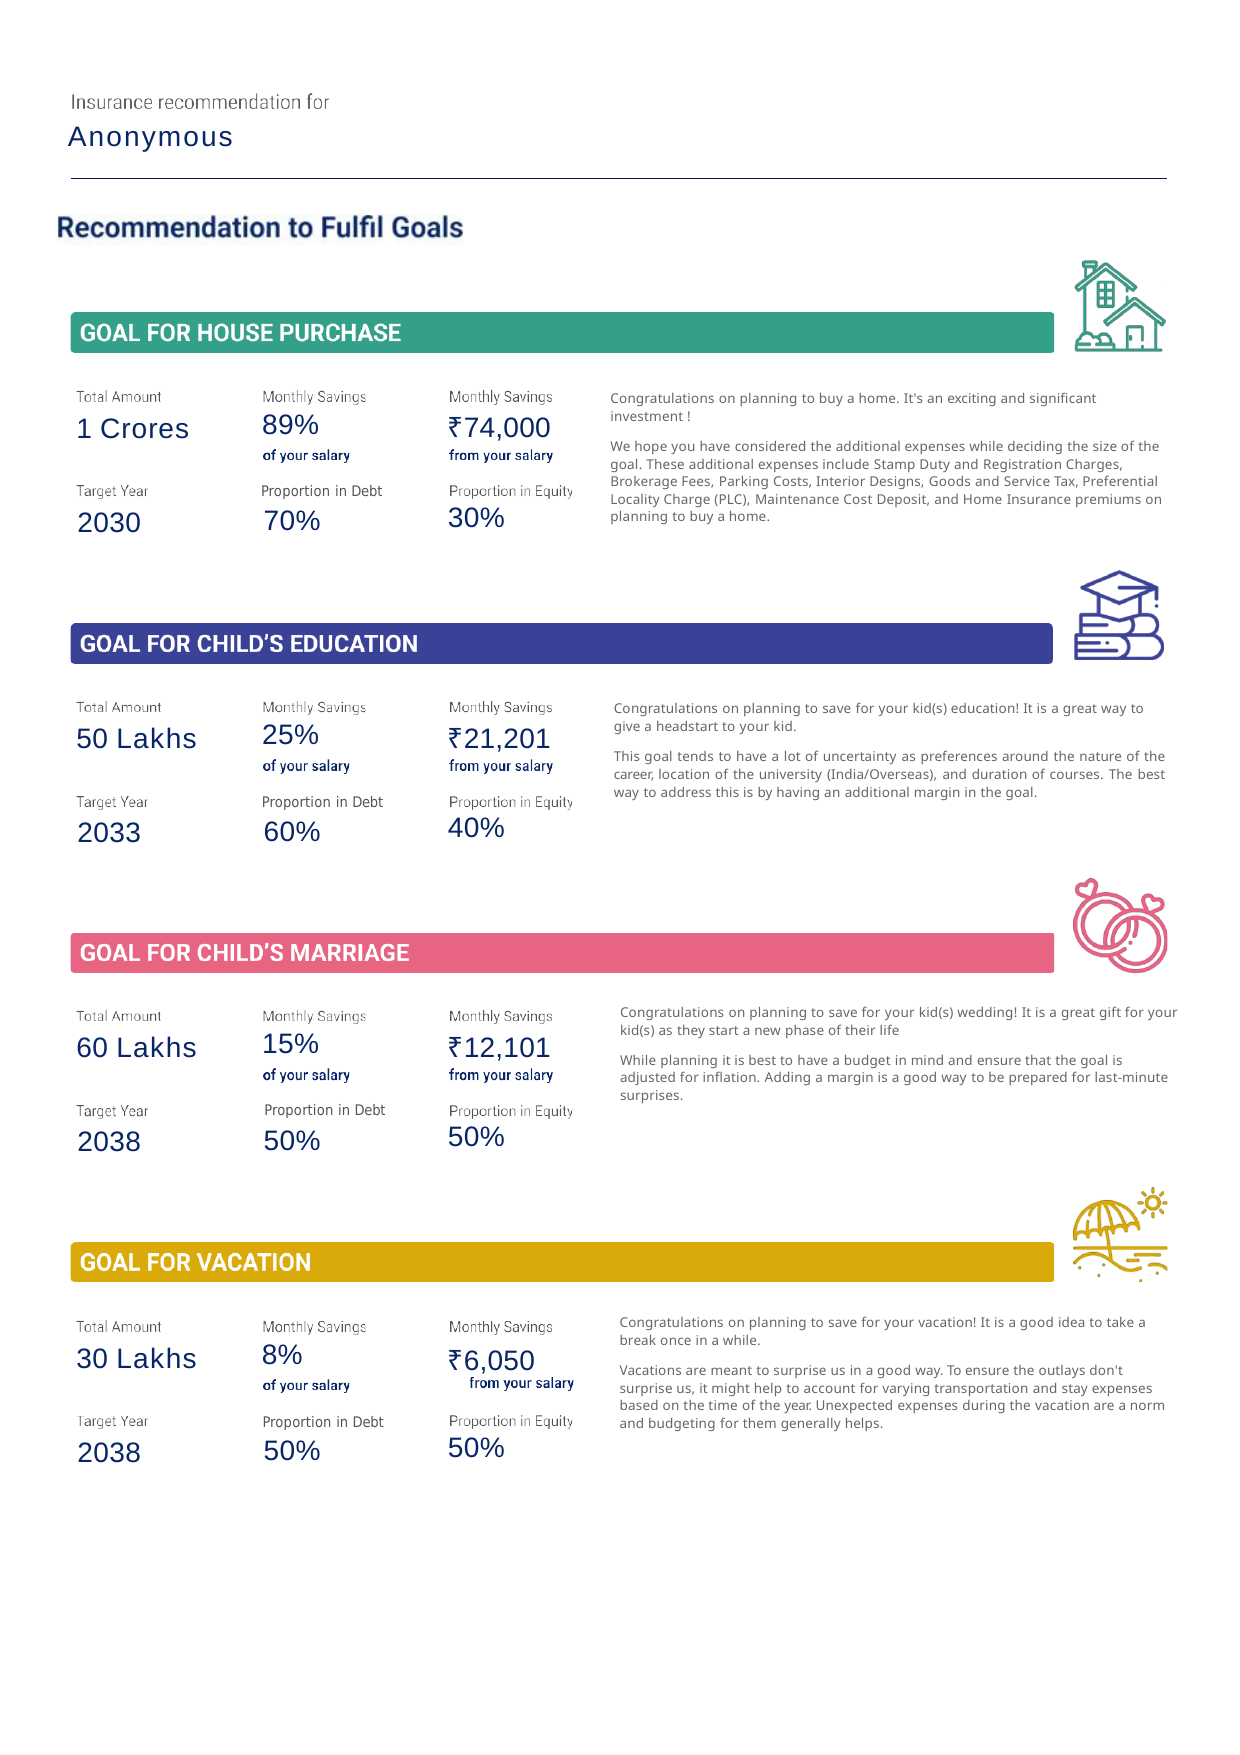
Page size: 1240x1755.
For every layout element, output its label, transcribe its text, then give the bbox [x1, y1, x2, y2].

text_box 50 Lakhs [74, 718, 202, 755]
text_box [449, 449, 553, 463]
text_box [1073, 1187, 1168, 1282]
text_box [263, 390, 366, 405]
text_box 30% [445, 496, 508, 533]
text_box [263, 1379, 350, 1393]
text_box [450, 701, 552, 715]
text_box [70, 1242, 1055, 1282]
text_box [450, 390, 552, 405]
text_box [263, 1010, 366, 1024]
text_box [76, 485, 148, 499]
text_box [1073, 878, 1168, 973]
text_box 1 Crores [74, 407, 193, 444]
text_box [1071, 567, 1168, 664]
text_box Congratulations on planning to save for your kid(s) wedding! It is a great gift for your kid(s) as they start a new phase of their life While planning it is best to have a budget in mind and ensure that the goal is adjusted for inﬂation. Adding a margin is a good way to be prepared for last-minute surprises. [617, 1001, 1186, 1104]
text_box 2030 [75, 501, 145, 538]
text_box 2033 [75, 811, 145, 848]
text_box [469, 1377, 574, 1391]
text_box 30 Lakhs [74, 1337, 202, 1374]
picture [57, 214, 464, 245]
text_box [76, 701, 161, 712]
text_box ₹12,101 [445, 1026, 595, 1063]
text_box [76, 796, 148, 810]
text_box [450, 1321, 552, 1335]
text_box [263, 1068, 350, 1083]
text_box [76, 1320, 161, 1332]
text_box [450, 796, 573, 810]
text_box [70, 623, 1053, 664]
text_box Congratulations on planning to buy a home. It's an exciting and signiﬁcant investment ! We hope you have considered the additional expenses while deciding the size of the goal. These additional expenses include Stamp Duty and Registration Charges, Brokerage Fees, Parking Costs, Interior Designs, Goods and Service Tax, Preferential Locality Charge (PLC), Maintenance Cost Deposit, and Home Insurance premiums on planning to buy a home. [608, 387, 1173, 525]
text_box 89% [259, 404, 322, 441]
text_box [76, 1010, 161, 1021]
text_box Proportion in Debt 50% [260, 1409, 387, 1467]
text_box Proportion in Debt 50% [261, 1096, 389, 1156]
text_box [450, 1415, 573, 1430]
text_box [263, 759, 350, 774]
text_box [76, 1105, 148, 1119]
text_box 60 Lakhs [74, 1027, 202, 1064]
text_box 8% [259, 1334, 306, 1371]
text_box [70, 312, 1055, 353]
text_box 50% [445, 1116, 508, 1152]
text_box 25% [259, 714, 322, 751]
text_box Proportion in Debt 70% [259, 477, 386, 537]
text_box ₹21,201 [445, 717, 583, 754]
text_box [76, 390, 161, 402]
text_box ₹6,050 [445, 1339, 583, 1376]
text_box 2038 [75, 1431, 145, 1468]
text_box Proportion in Debt 60% [259, 789, 387, 847]
text_box [450, 485, 573, 499]
text_box [1073, 258, 1168, 353]
text_box Congratulations on planning to save for your kid(s) education! It is a great way to give a headstart to your kid. This goal tends to have a lot of uncertainty as preferences around the nature of the career, location of the university (India/Overseas), and duration of courses. The best way to address this is by having an additional margin in the goal. [611, 697, 1171, 800]
text_box [72, 93, 329, 109]
text_box 50% [445, 1426, 508, 1463]
text_box [263, 449, 350, 463]
text_box ₹74,000 [445, 407, 583, 444]
text_box [449, 759, 553, 774]
text_box [263, 1321, 366, 1335]
text_box [76, 1416, 148, 1430]
text_box 15% [259, 1023, 322, 1060]
text_box Anonymous [65, 115, 239, 152]
text_box [449, 1068, 553, 1083]
text_box [70, 933, 1055, 973]
text_box [450, 1010, 552, 1024]
text_box 2038 [75, 1121, 145, 1158]
text_box [263, 701, 366, 715]
text_box [450, 1105, 573, 1119]
text_box Congratulations on planning to save for your vacation! It is a good idea to take a break once in a while. Vacations are meant to surprise us in a good way. To ensure the outlays don't surprise us, it might help to account for varying transportation and stay expenses based on the time of the year. Unexpected expenses during the vacation are a norm and budgeting for them generally helps. [617, 1311, 1178, 1432]
text_box 40% [445, 806, 508, 843]
